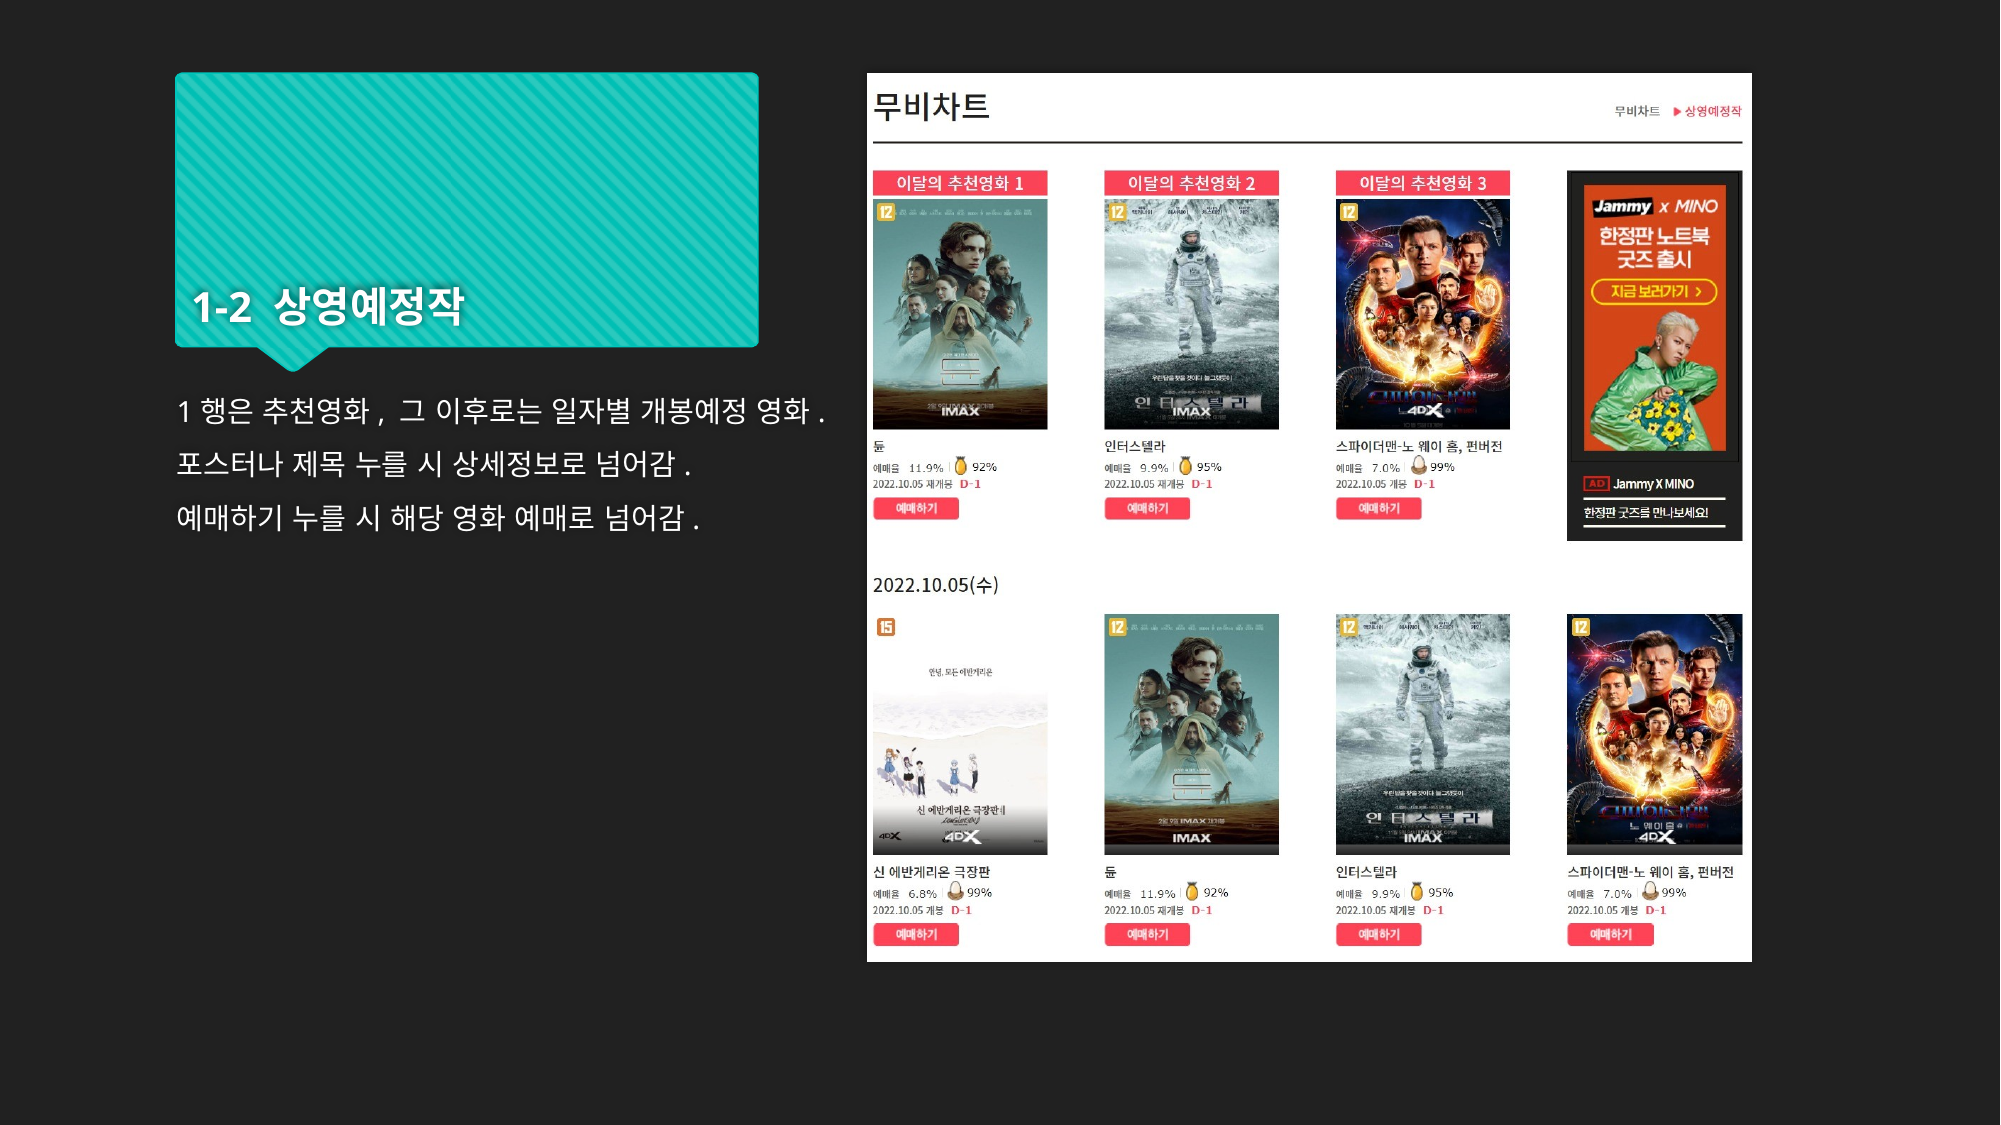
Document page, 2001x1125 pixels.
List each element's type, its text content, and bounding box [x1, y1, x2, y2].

title 1-2 상영예정작 [176, 73, 758, 339]
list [867, 72, 1752, 962]
list 1행은 추천영화, 그 이후로는 일자별 개봉예정 영화. 포스터나 제목 누를 시 상세정보로 넘어감. 예매하기 누를 시 해당 영화 예매로 넘어감. [161, 385, 867, 962]
